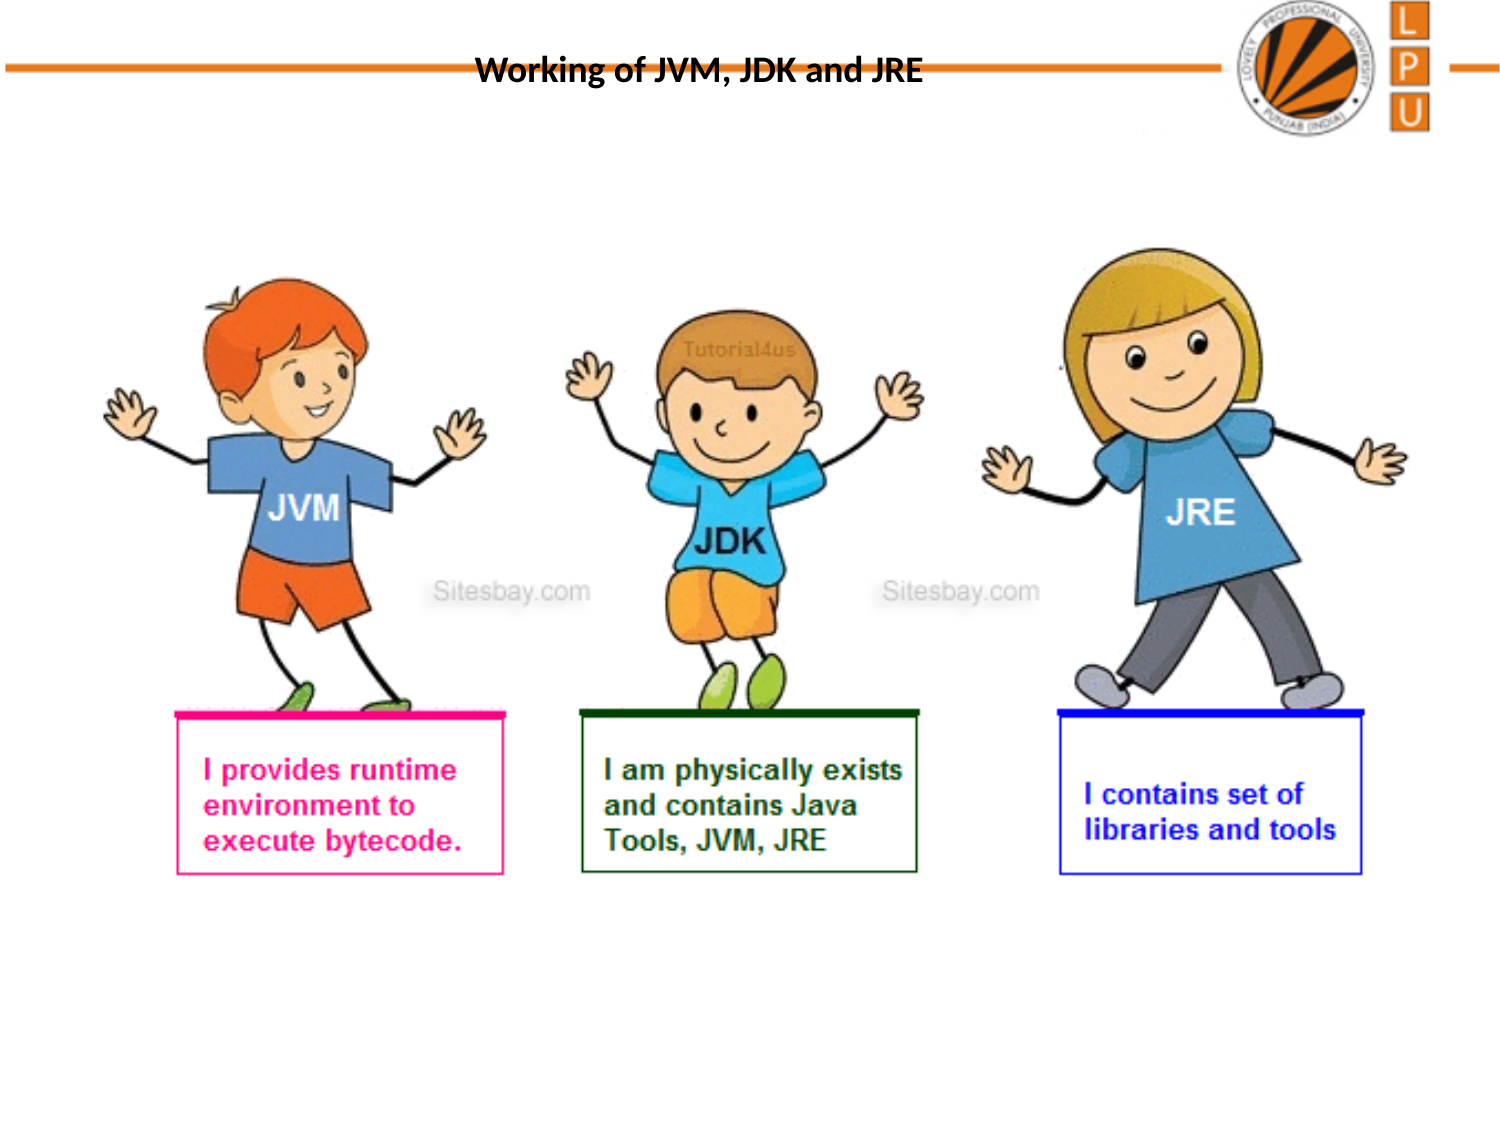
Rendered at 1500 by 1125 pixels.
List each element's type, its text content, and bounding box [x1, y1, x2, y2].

picture [5, 0, 1500, 901]
text_box Working of JVM, JDK and JRE [459, 37, 940, 98]
